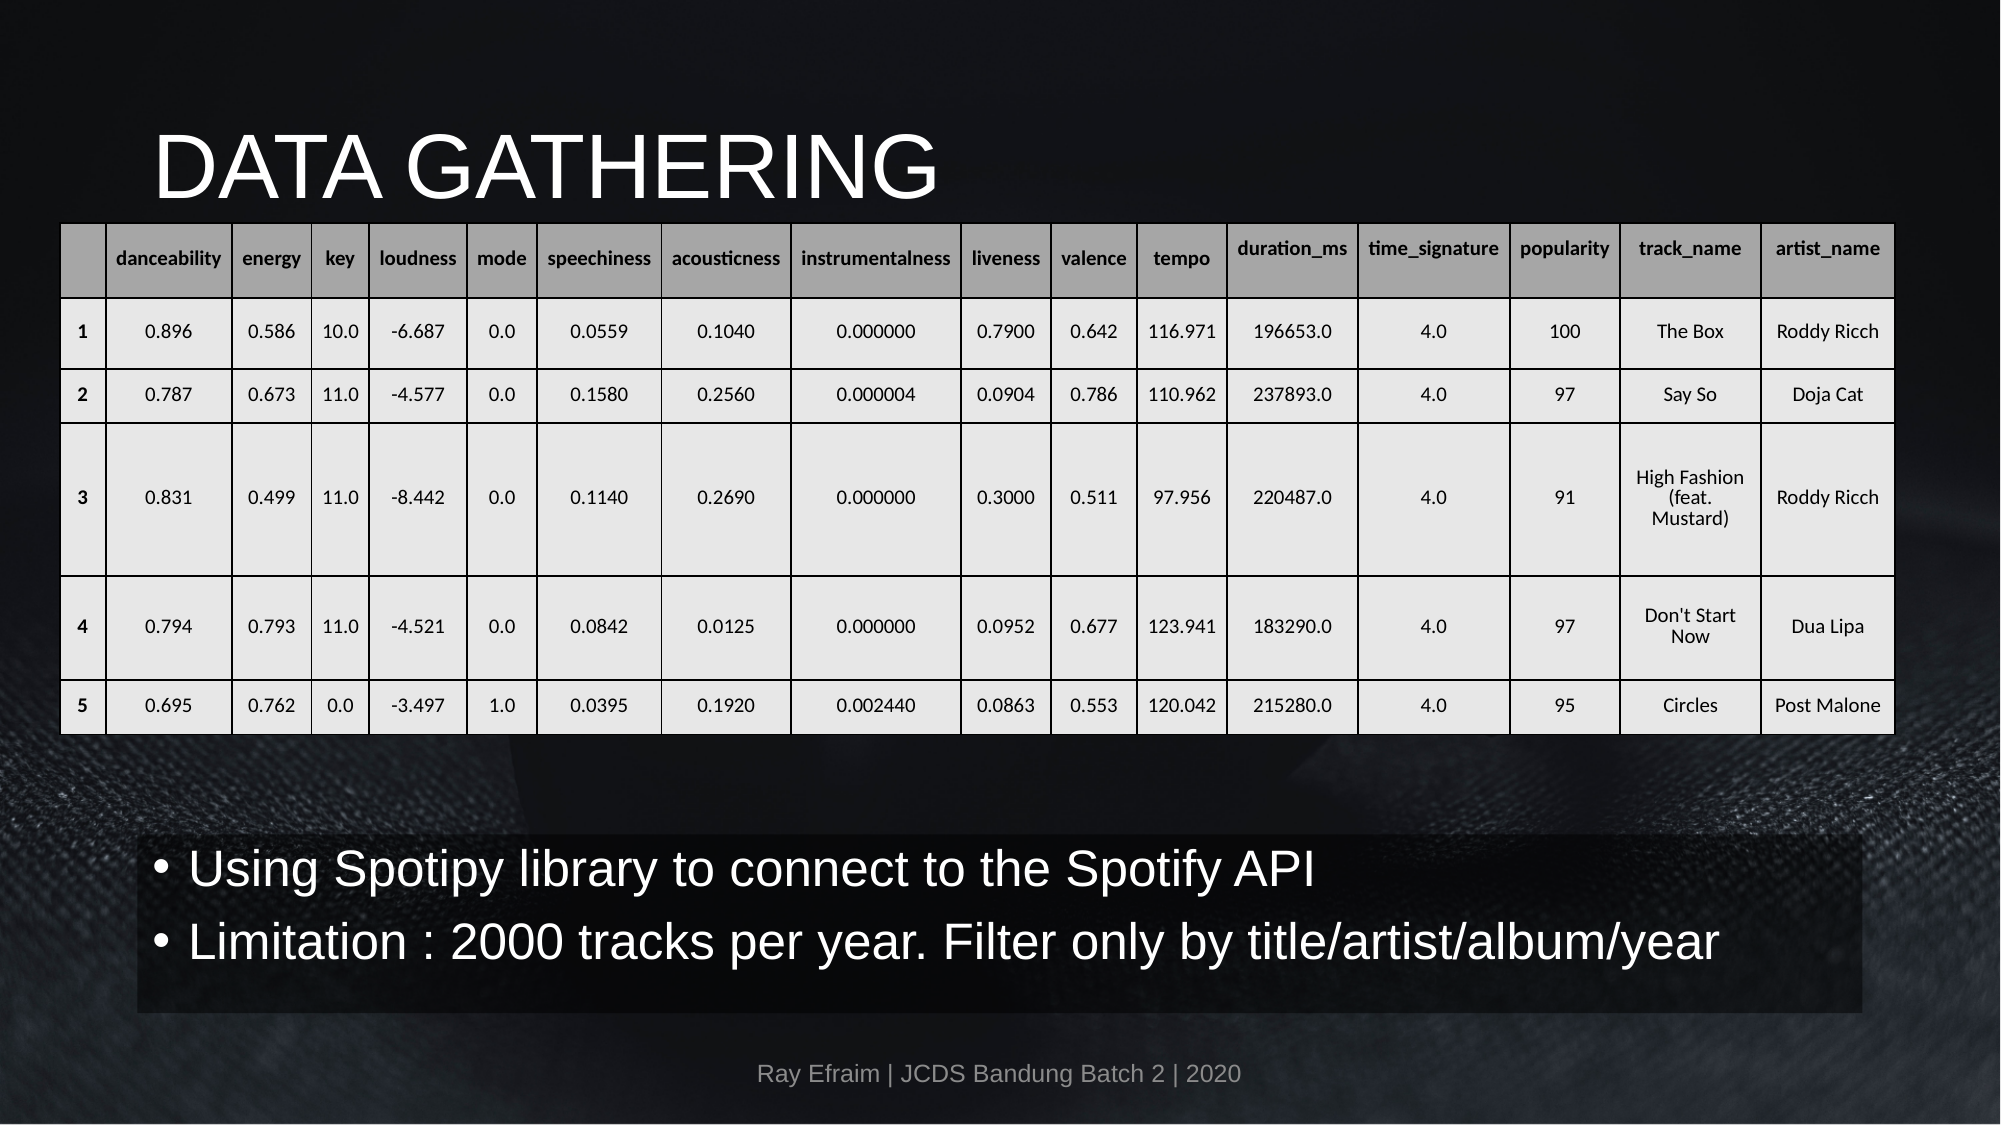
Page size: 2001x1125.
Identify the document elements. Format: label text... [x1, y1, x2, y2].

table_cell 0.000000 [792, 299, 960, 368]
table_cell 123.941 [1138, 577, 1226, 679]
table_cell 0.0 [468, 577, 536, 679]
table_cell 97 [1511, 370, 1619, 422]
table_cell 120.042 [1138, 681, 1226, 734]
table_cell 0.0395 [538, 681, 661, 734]
table_cell 183290.0 [1228, 577, 1357, 679]
table_cell 0.000000 [792, 577, 960, 679]
table_cell 0.0863 [962, 681, 1050, 734]
table_header [61, 224, 105, 297]
table_cell 11.0 [312, 370, 368, 422]
table_header key [312, 224, 368, 297]
table_cell 0.511 [1052, 424, 1136, 575]
table_cell 0.1140 [538, 424, 661, 575]
table_header mode [468, 224, 536, 297]
table_cell 0.3000 [962, 424, 1050, 575]
table_header artist_name [1762, 224, 1894, 297]
table_cell 0.0125 [662, 577, 790, 679]
table_cell Post Malone [1762, 681, 1894, 734]
table_cell 0.2690 [662, 424, 790, 575]
table_cell 0.0 [468, 424, 536, 575]
table_cell 0.0 [312, 681, 368, 734]
table_cell 0.673 [233, 370, 311, 422]
table_header track_name [1621, 224, 1760, 297]
table_cell 4 [61, 577, 105, 679]
table_cell 0.553 [1052, 681, 1136, 734]
table_cell 4.0 [1359, 577, 1509, 679]
table_header instrumentalness [792, 224, 960, 297]
table_cell 215280.0 [1228, 681, 1357, 734]
table_cell 11.0 [312, 424, 368, 575]
table_cell 0.896 [107, 299, 231, 368]
table_cell 0.7900 [962, 299, 1050, 368]
list Using Spotipy library to connect to the Spotify API Limitation : 2000 tracks per year. Filter only by title/artist/album/year [137, 834, 1863, 1014]
table_cell 220487.0 [1228, 424, 1357, 575]
table_cell -6.687 [370, 299, 466, 368]
table_cell 1.0 [468, 681, 536, 734]
table_header duration_ms [1228, 224, 1357, 297]
table_cell 0.586 [233, 299, 311, 368]
table_cell 110.962 [1138, 370, 1226, 422]
table_cell -3.497 [370, 681, 466, 734]
table_cell 91 [1511, 424, 1619, 575]
table_header time_signature [1359, 224, 1509, 297]
table_cell 0.0 [468, 370, 536, 422]
table_header acousticness [662, 224, 790, 297]
table_cell 116.971 [1138, 299, 1226, 368]
table_cell 0.002440 [792, 681, 960, 734]
table_cell 4.0 [1359, 370, 1509, 422]
table_cell 0.793 [233, 577, 311, 679]
table_header popularity [1511, 224, 1619, 297]
table_cell Dua Lipa [1762, 577, 1894, 679]
table_cell Roddy Ricch [1762, 424, 1894, 575]
table_cell 3 [61, 424, 105, 575]
table_cell -4.521 [370, 577, 466, 679]
table_cell High Fashion (feat. Mustard) [1621, 424, 1760, 575]
table_header liveness [962, 224, 1050, 297]
table_cell 196653.0 [1228, 299, 1357, 368]
table_cell The Box [1621, 299, 1760, 368]
table_cell Roddy Ricch [1762, 299, 1894, 368]
table_cell 95 [1511, 681, 1619, 734]
table_cell 0.000000 [792, 424, 960, 575]
table_cell 4.0 [1359, 299, 1509, 368]
table_cell 5 [61, 681, 105, 734]
table_cell Doja Cat [1762, 370, 1894, 422]
table_cell 0.677 [1052, 577, 1136, 679]
table_header valence [1052, 224, 1136, 297]
table_cell 0.762 [233, 681, 311, 734]
table_cell 0.0 [468, 299, 536, 368]
table_header tempo [1138, 224, 1226, 297]
table_header loudness [370, 224, 466, 297]
table_cell 11.0 [312, 577, 368, 679]
table_cell Circles [1621, 681, 1760, 734]
table_cell 0.642 [1052, 299, 1136, 368]
table_cell 0.1920 [662, 681, 790, 734]
table_cell 237893.0 [1228, 370, 1357, 422]
table_cell 100 [1511, 299, 1619, 368]
table_cell 0.695 [107, 681, 231, 734]
table_cell 0.2560 [662, 370, 790, 422]
table_cell -4.577 [370, 370, 466, 422]
table_cell 0.0952 [962, 577, 1050, 679]
table_cell 0.831 [107, 424, 231, 575]
table_header danceability [107, 224, 231, 297]
picture [0, 0, 2001, 1125]
table_cell 1 [61, 299, 105, 368]
table_cell Don't Start Now [1621, 577, 1760, 679]
table_cell 4.0 [1359, 424, 1509, 575]
table_cell 0.794 [107, 577, 231, 679]
table_cell 97 [1511, 577, 1619, 679]
table_cell Say So [1621, 370, 1760, 422]
table_cell 0.000004 [792, 370, 960, 422]
table_cell 4.0 [1359, 681, 1509, 734]
footer Ray Efraim | JCDS Bandung Batch 2 | 2020 [662, 1042, 1338, 1103]
table_cell 0.499 [233, 424, 311, 575]
table_header speechiness [538, 224, 661, 297]
table_header energy [233, 224, 311, 297]
table_cell 0.787 [107, 370, 231, 422]
table_cell 0.0904 [962, 370, 1050, 422]
title DATA GATHERING [137, 59, 1863, 222]
table_cell 0.0842 [538, 577, 661, 679]
table_cell 2 [61, 370, 105, 422]
table_cell 0.1580 [538, 370, 661, 422]
table_cell 97.956 [1138, 424, 1226, 575]
table_cell 0.1040 [662, 299, 790, 368]
table_cell 0.0559 [538, 299, 661, 368]
table_cell 0.786 [1052, 370, 1136, 422]
table_cell -8.442 [370, 424, 466, 575]
table_cell 10.0 [312, 299, 368, 368]
